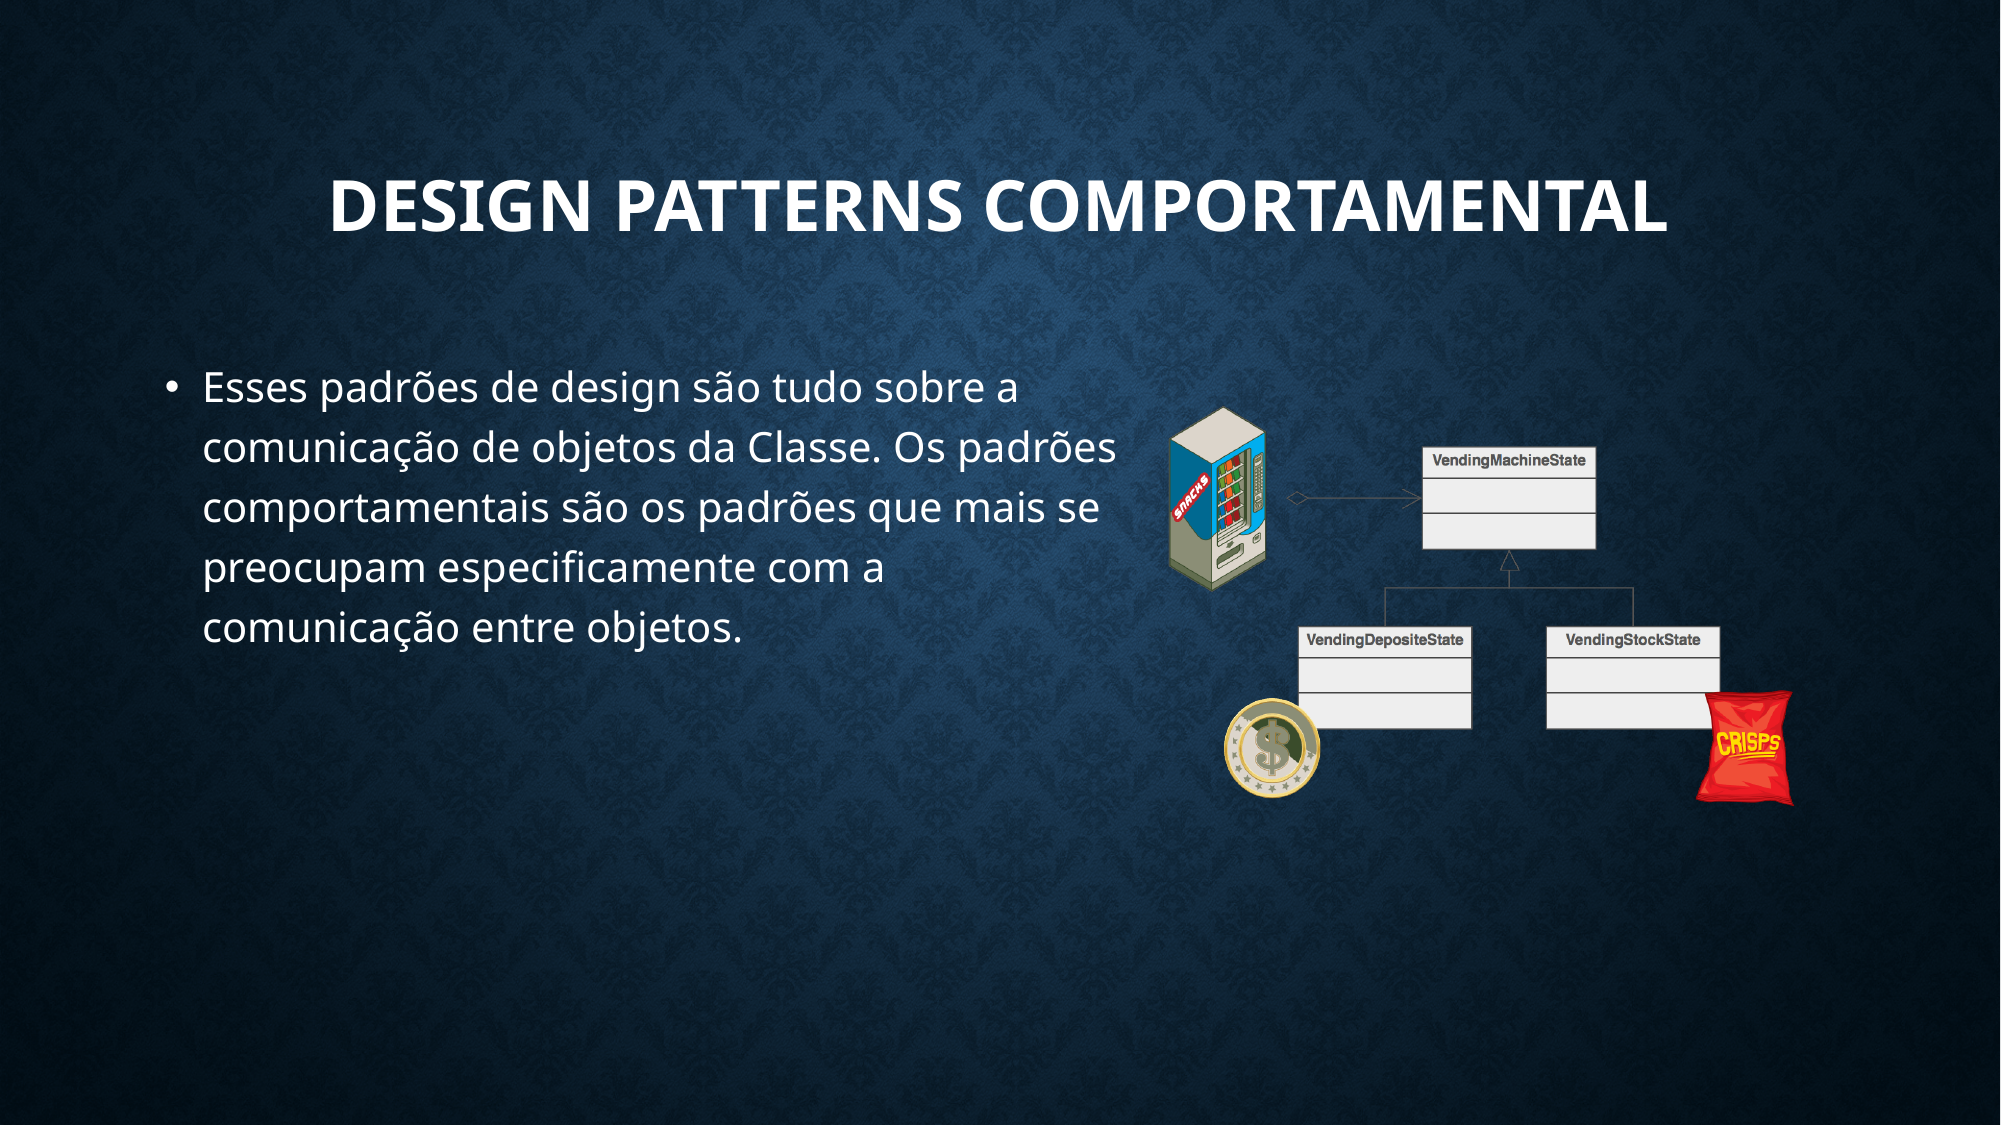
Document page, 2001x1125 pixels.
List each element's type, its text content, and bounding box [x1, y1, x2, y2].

list Esses padrões de design são tudo sobre a comunicação de objetos da Classe. Os padrões comportamentais são os padrões que mais se preocupam especificamente com a comunicação entre objetos. [149, 343, 1147, 950]
title Design patterns comportamental [149, 99, 1849, 318]
picture [1146, 401, 1796, 815]
